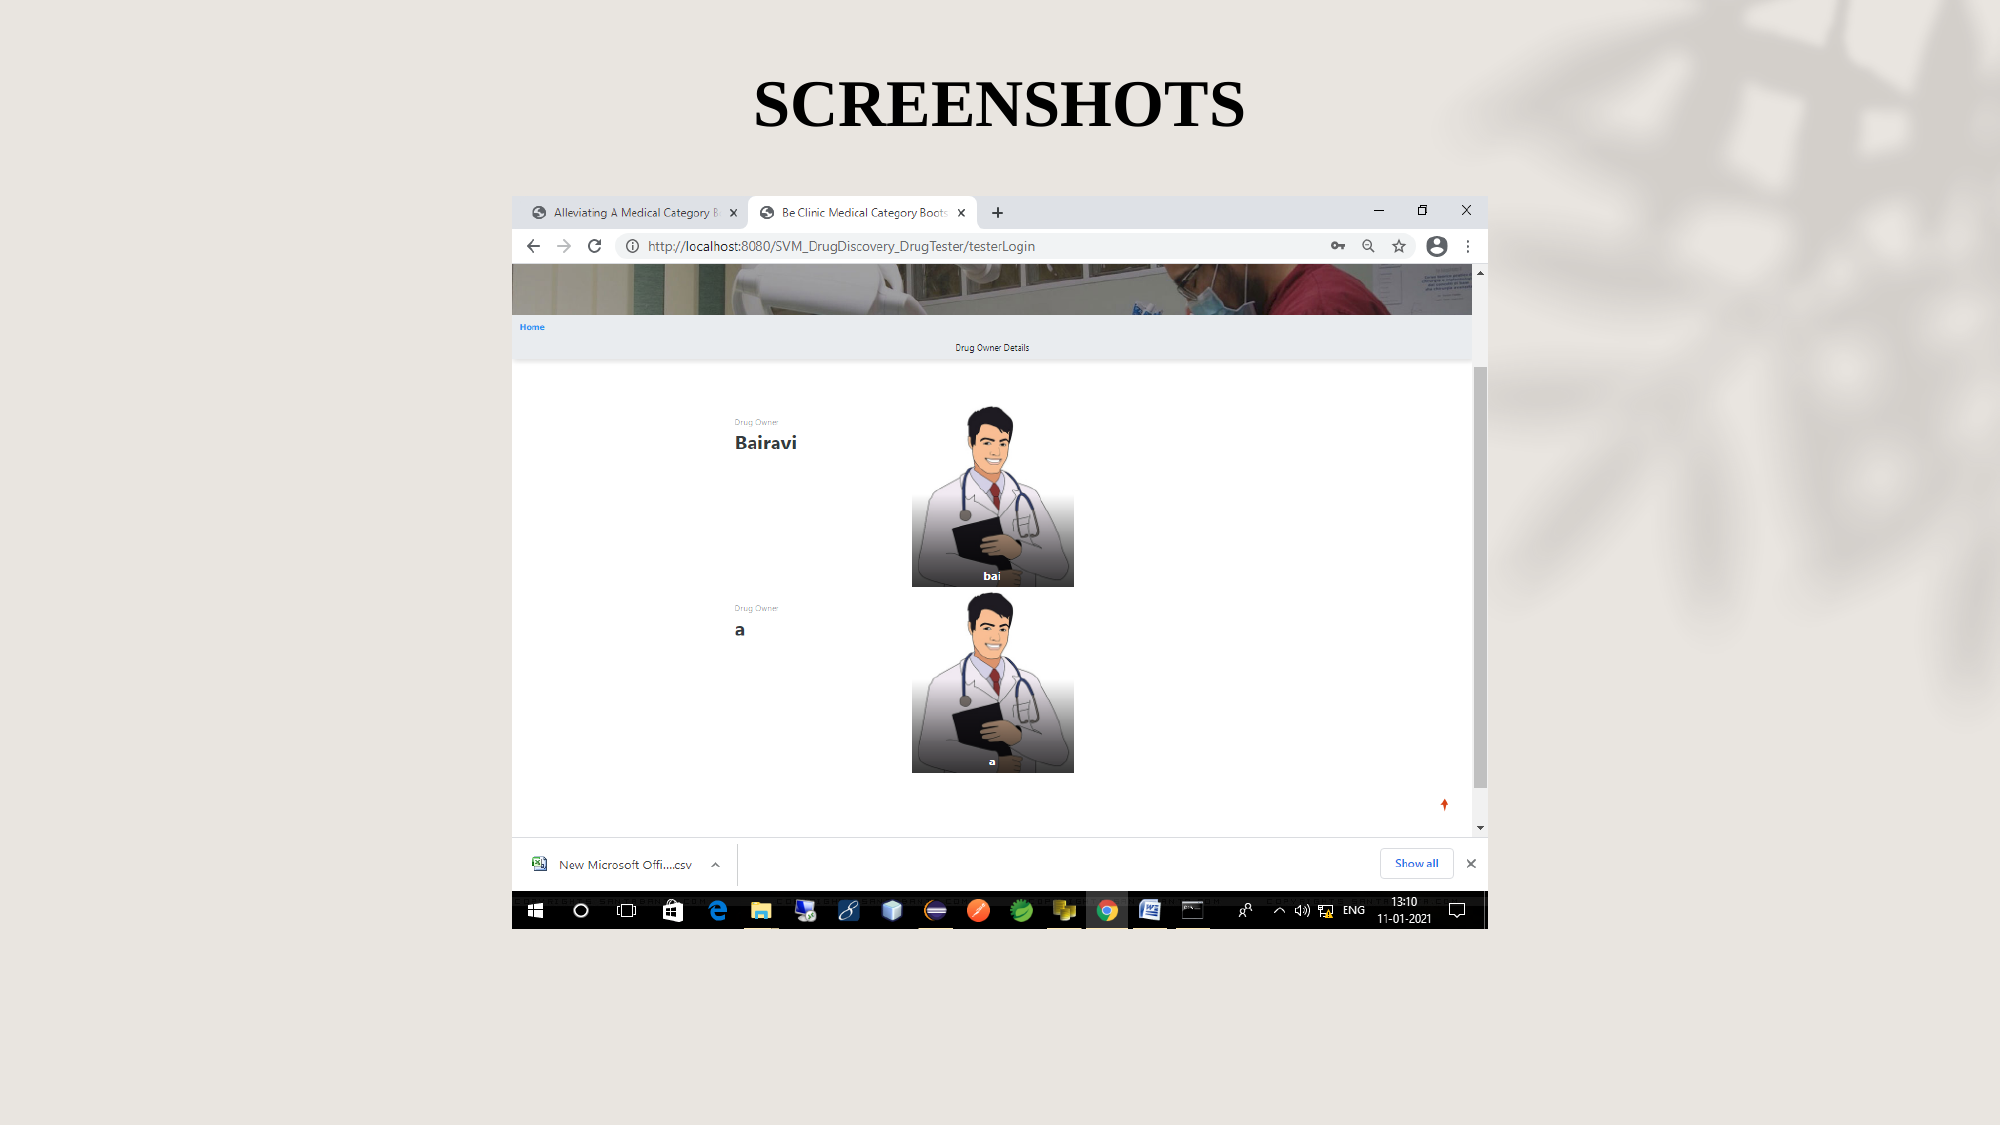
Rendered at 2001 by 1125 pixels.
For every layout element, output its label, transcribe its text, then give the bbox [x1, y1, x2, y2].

title SCREENSHOTS [137, 38, 1863, 161]
picture [512, 196, 1488, 929]
